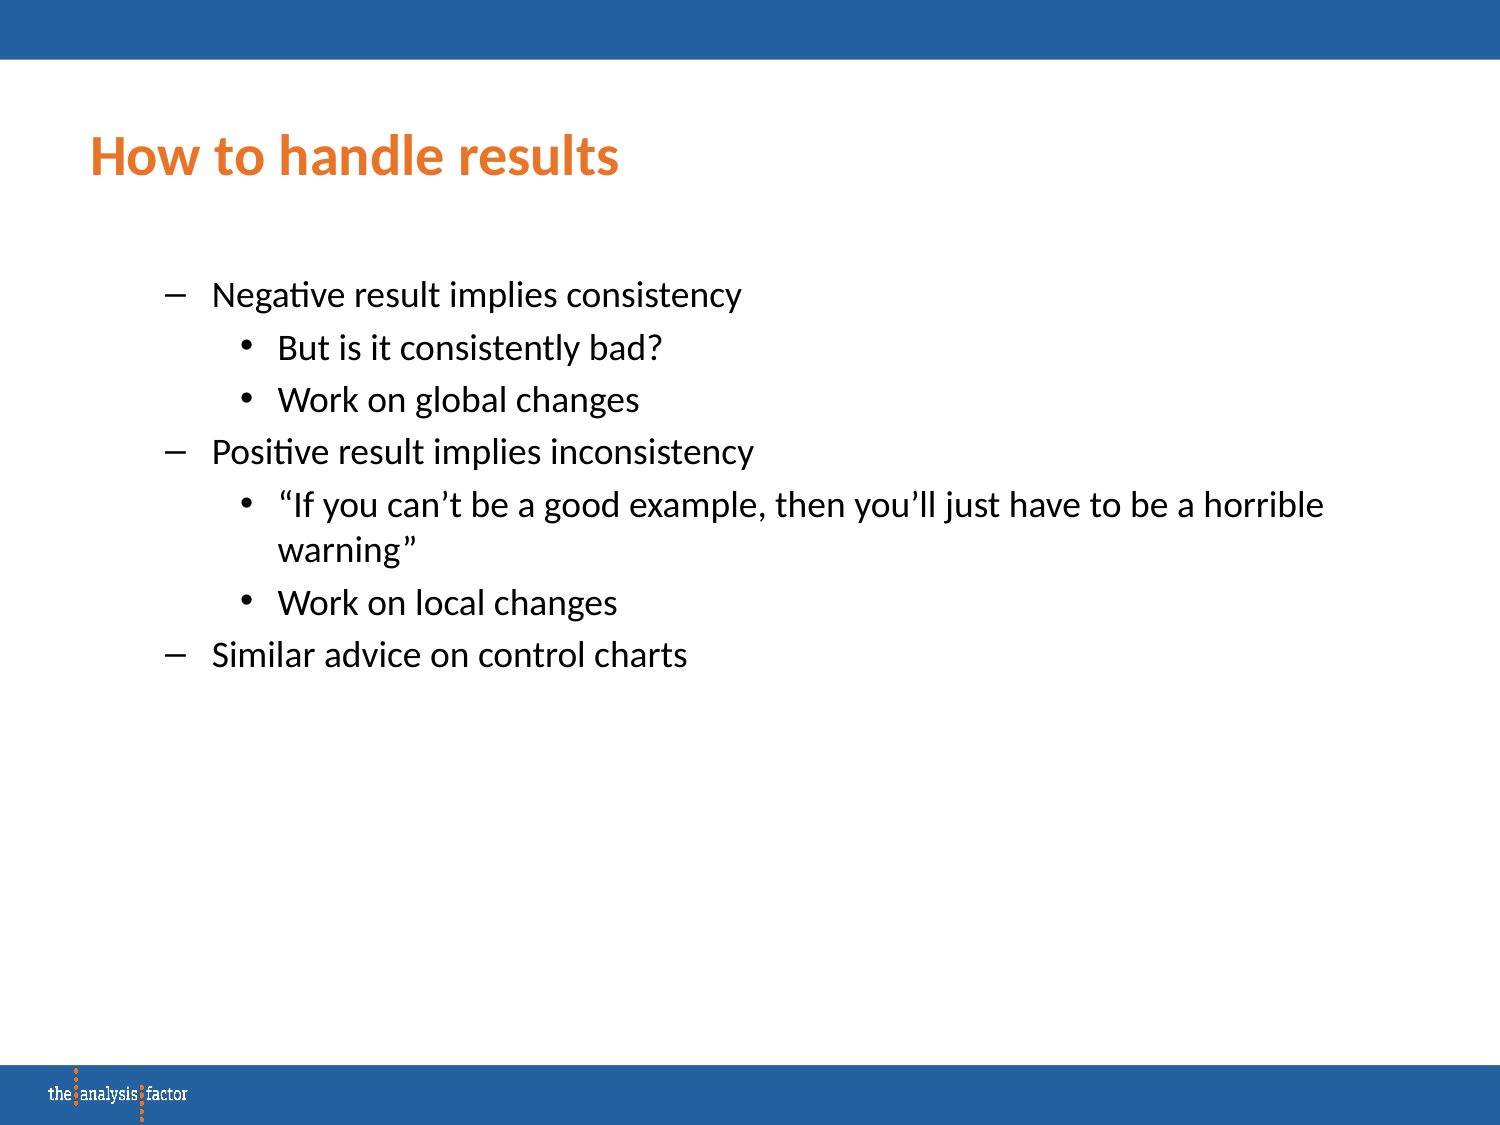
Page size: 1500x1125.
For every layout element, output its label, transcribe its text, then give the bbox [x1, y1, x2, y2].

title How to handle results [75, 58, 1425, 246]
list Negative result implies consistency But is it consistently bad? Work on global changes Positive result implies inconsistency “If you can’t be a good example, then you’ll just have to be a horrible warning” Work on local changes Similar advice on control charts [75, 262, 1425, 1063]
picture [48, 1068, 188, 1123]
